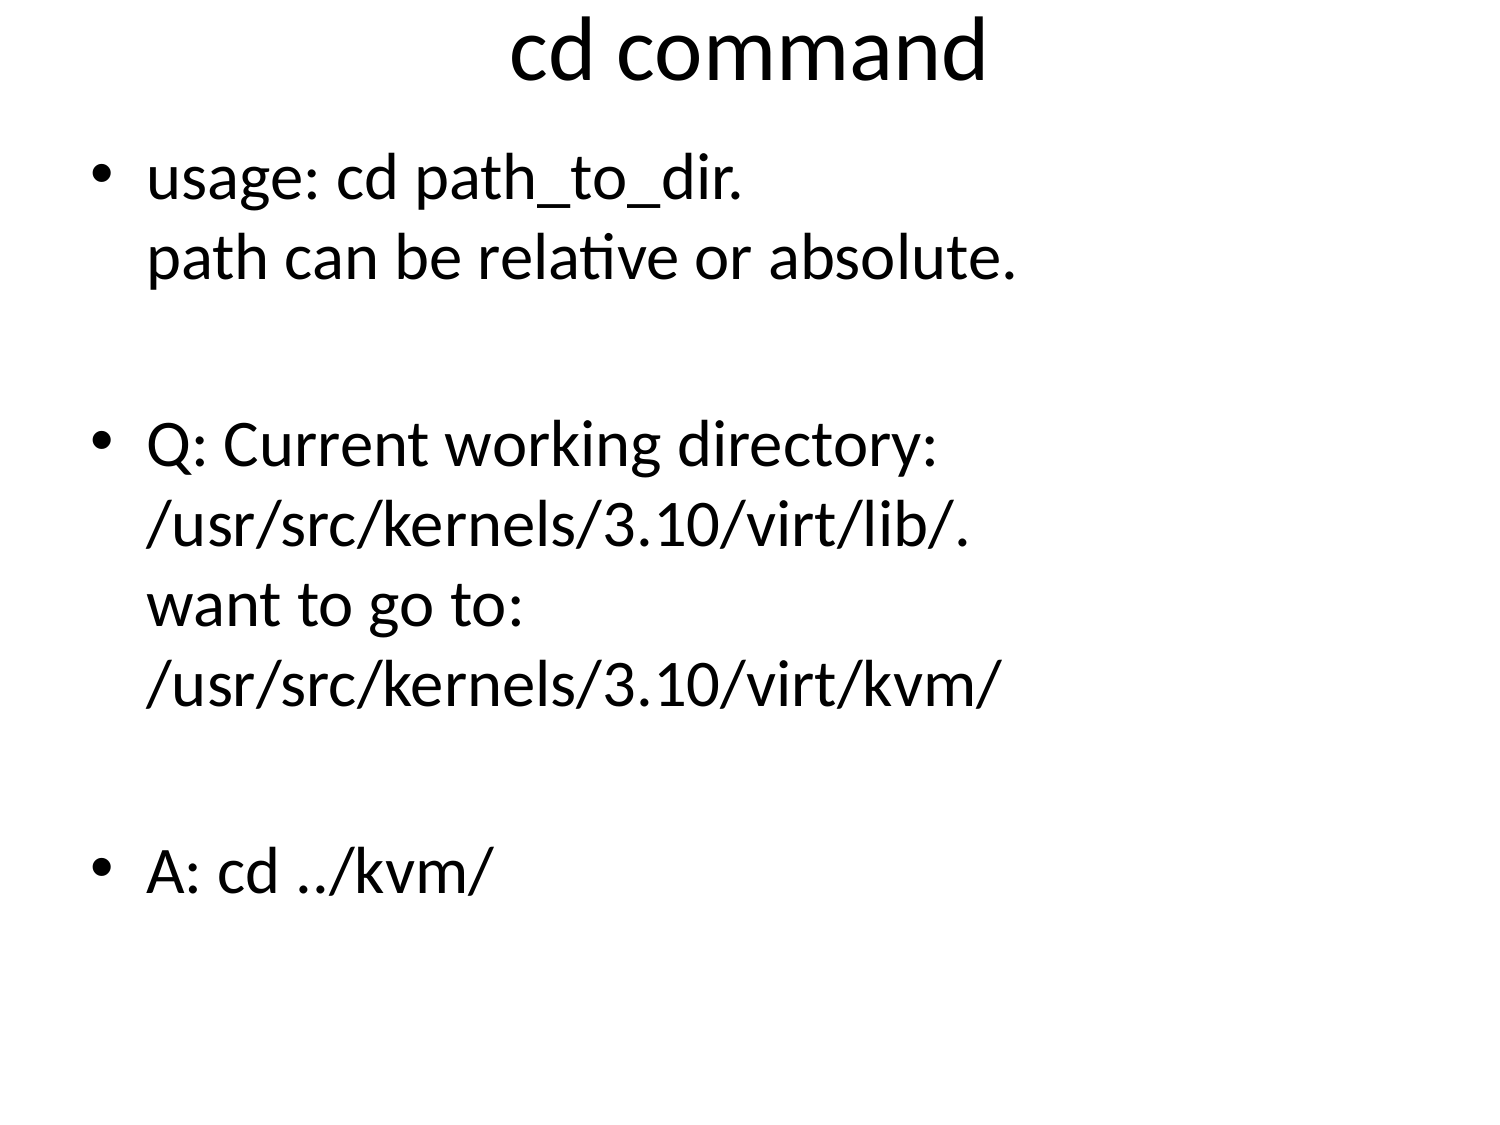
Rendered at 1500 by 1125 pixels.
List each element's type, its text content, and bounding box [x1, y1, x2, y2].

title cd command [75, 0, 1425, 125]
list usage: cd path_to_dir. path can be relative or absolute. Q: Current working directory: /usr/src/kernels/3.10/virt/lib/. want to go to: /usr/src/kernels/3.10/virt/kvm/ A: cd ../kvm/ [75, 125, 1425, 1100]
